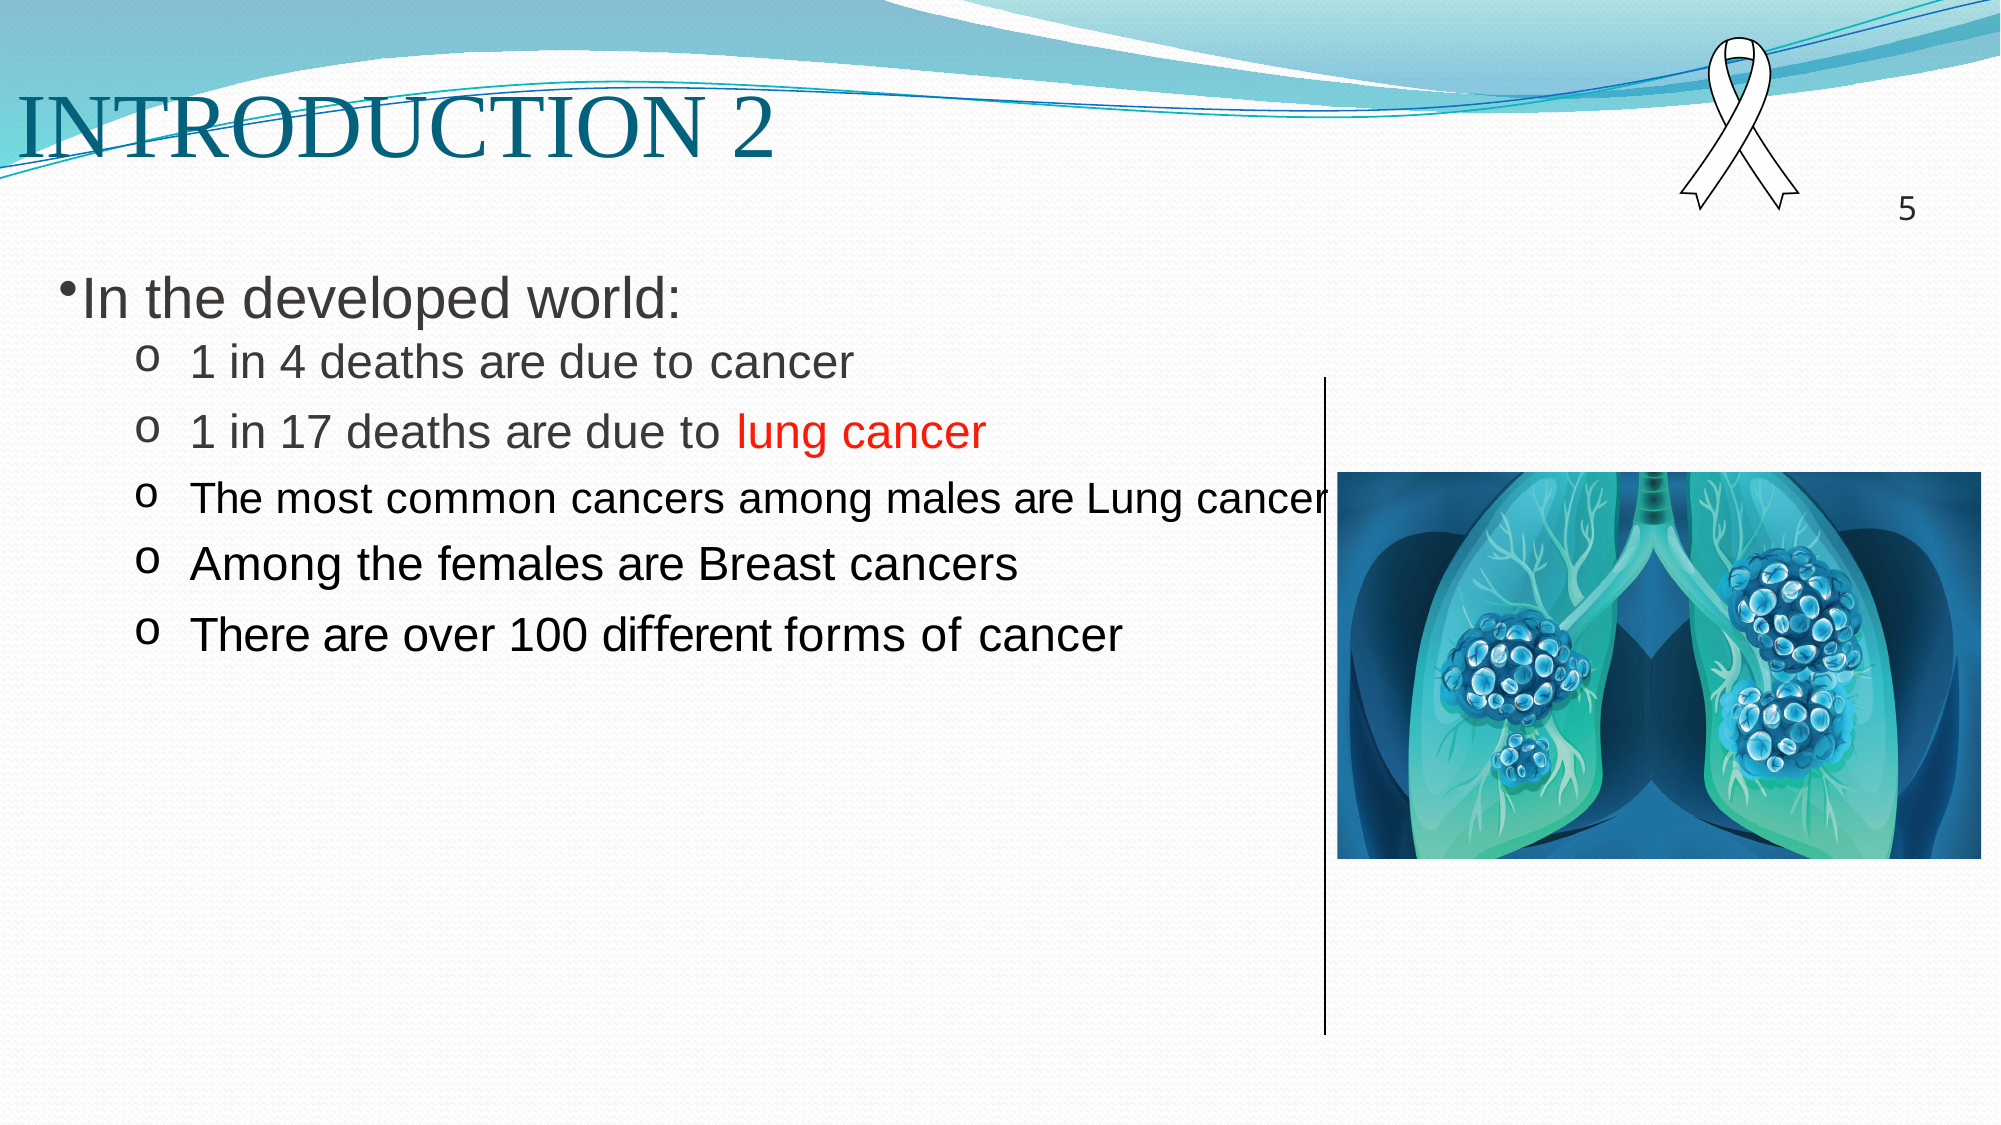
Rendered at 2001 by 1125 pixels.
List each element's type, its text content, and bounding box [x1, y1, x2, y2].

text_box In the developed world: 1 in 4 deaths are due to cancer 1 in 17 deaths are due to lung cancer The most common cancers among males are Lung cancer Among the females are Breast cancers There are over 100 diﬀerent forms of cancer [56, 258, 1874, 661]
title INTRODUCTION 2 [14, 0, 1200, 176]
text_box 5 [1895, 185, 1918, 228]
text_box [1679, 37, 1800, 211]
text_box [1337, 472, 1982, 859]
